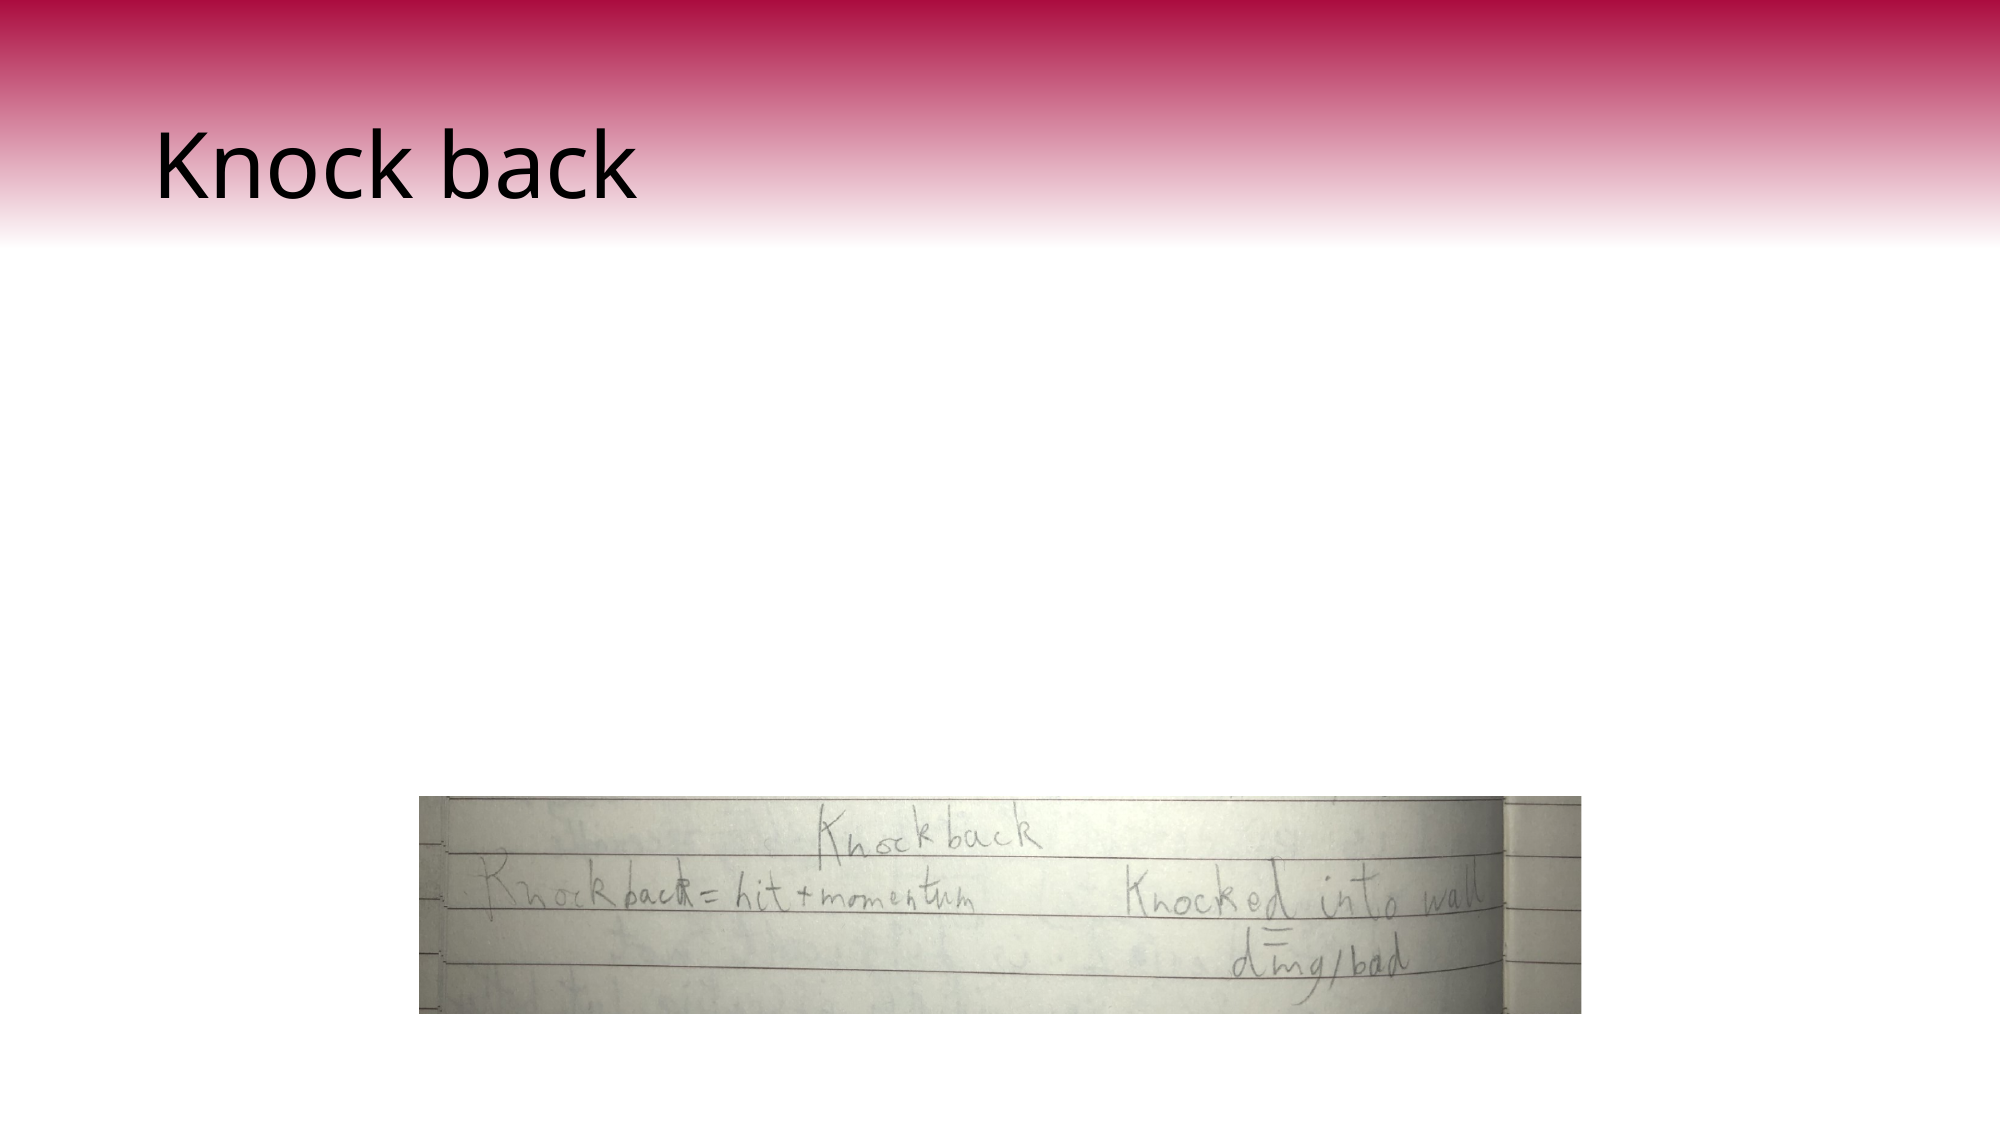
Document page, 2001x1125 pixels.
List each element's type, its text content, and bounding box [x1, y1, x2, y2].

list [891, 323, 1109, 1125]
picture [1109, 796, 1582, 1014]
title Knock back [137, 59, 1863, 278]
picture [420, 796, 891, 1014]
